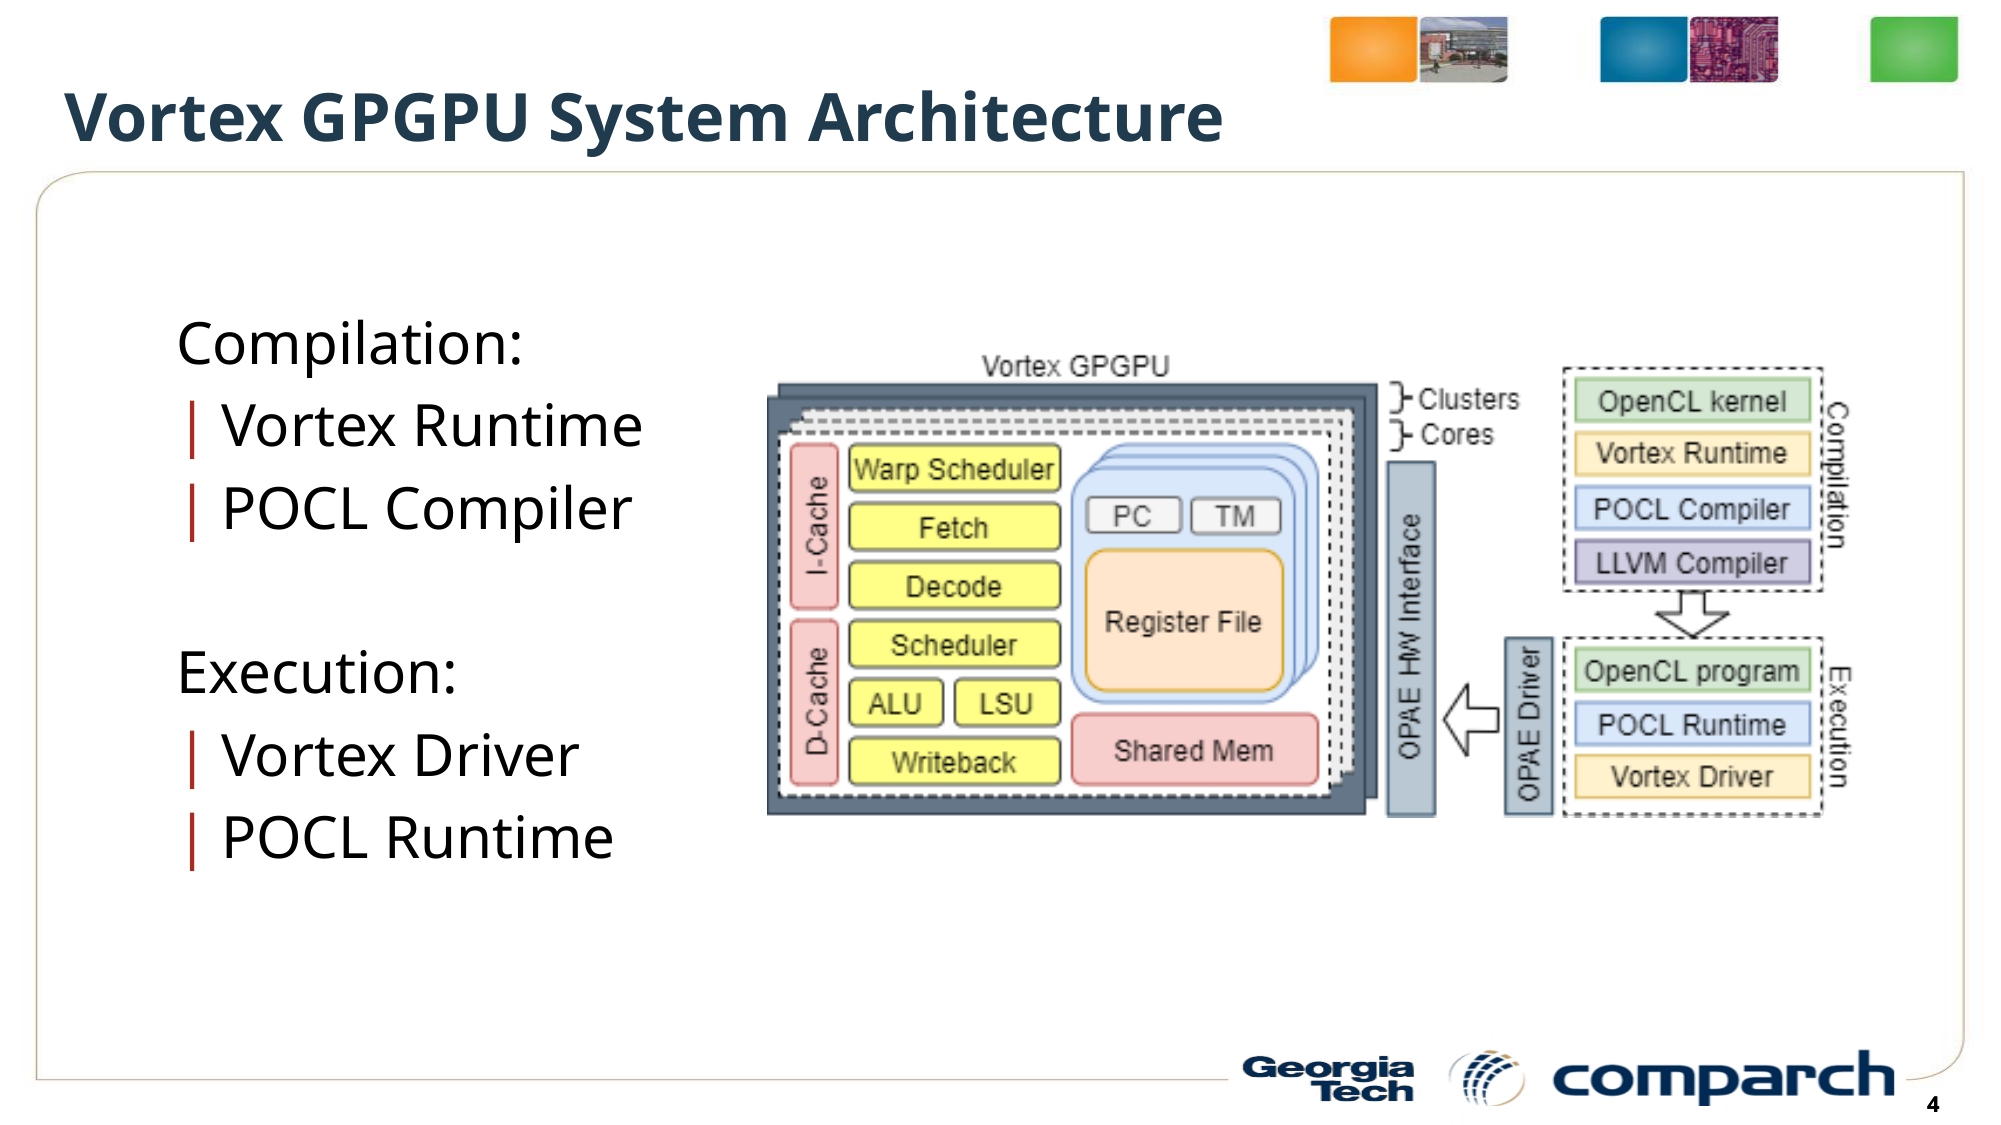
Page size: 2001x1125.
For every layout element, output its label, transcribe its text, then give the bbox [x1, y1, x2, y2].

title Vortex GPGPU System Architecture [50, 24, 1900, 163]
list Compilation: Vortex Runtime POCL Compiler Execution: Vortex Driver POCL Runtime [161, 298, 683, 915]
picture [0, 0, 2001, 1125]
text_box 4 [1849, 1083, 2000, 1121]
text_box [50, 1079, 1334, 1117]
